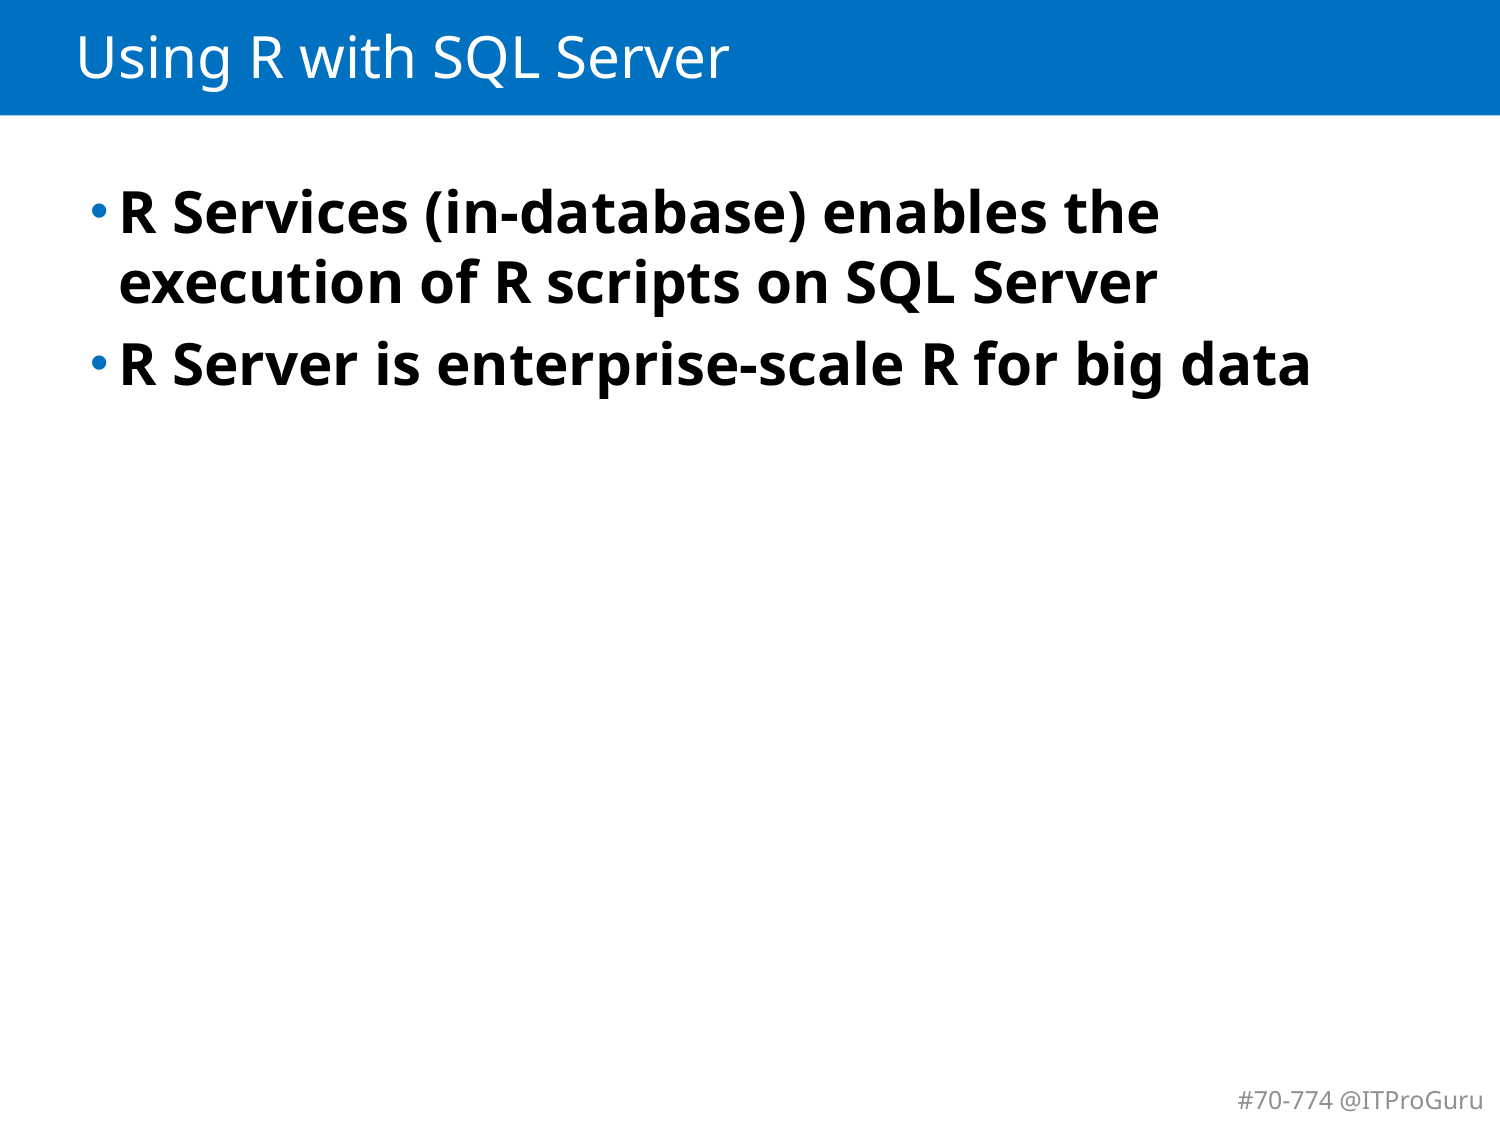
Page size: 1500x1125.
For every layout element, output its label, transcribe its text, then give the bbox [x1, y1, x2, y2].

title Using R with SQL Server [75, 0, 1351, 122]
text_box R Services (in-database) enables the execution of R scripts on SQL Server R Server is enterprise-scale R for big data [75, 167, 1408, 1012]
